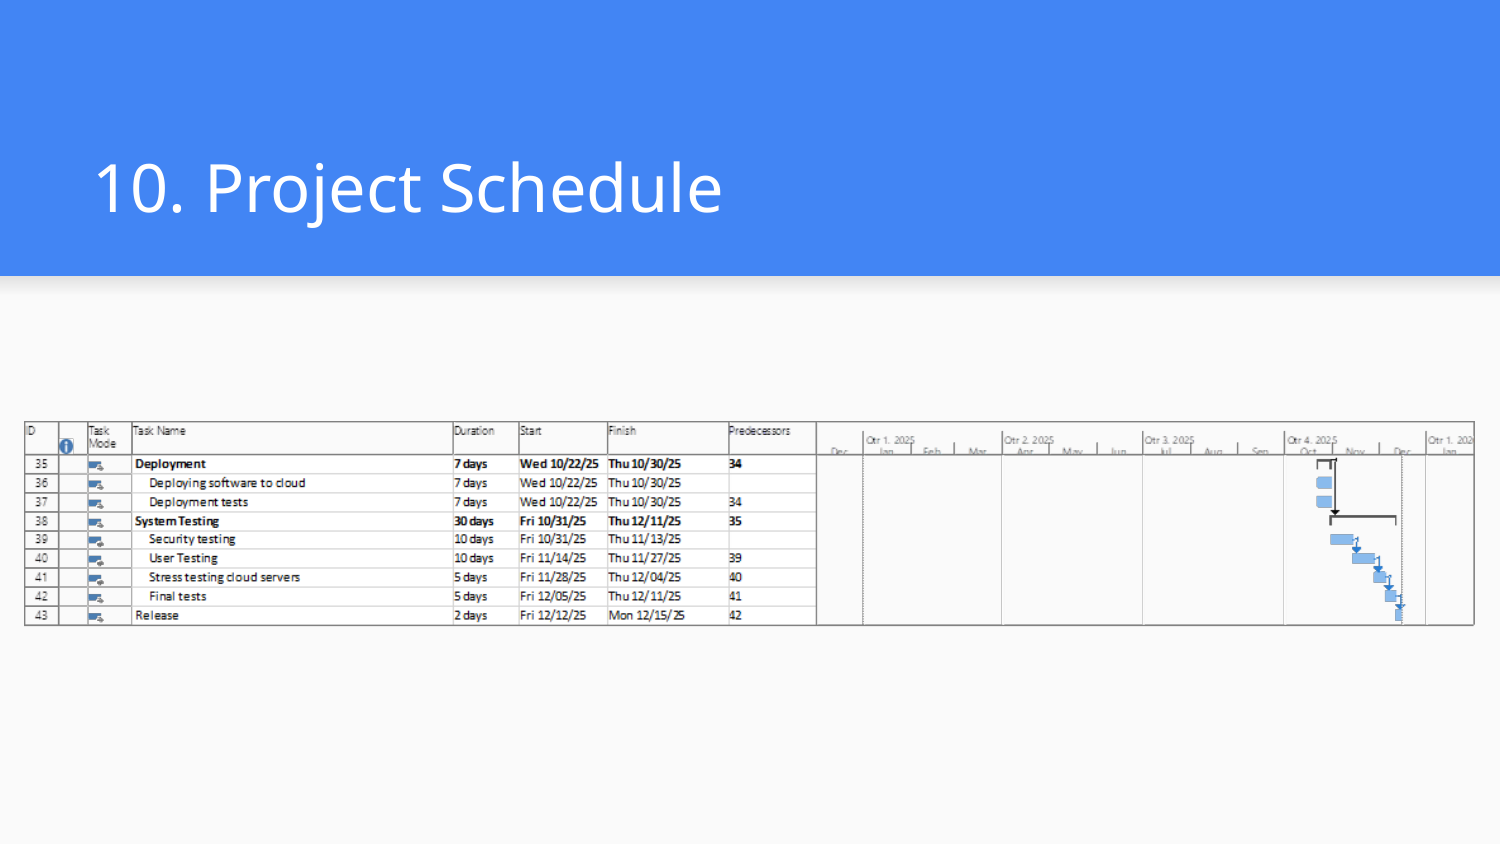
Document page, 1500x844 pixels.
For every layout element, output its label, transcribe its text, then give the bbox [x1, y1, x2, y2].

picture [24, 421, 1476, 635]
title 10. Project Schedule [77, 121, 1427, 248]
